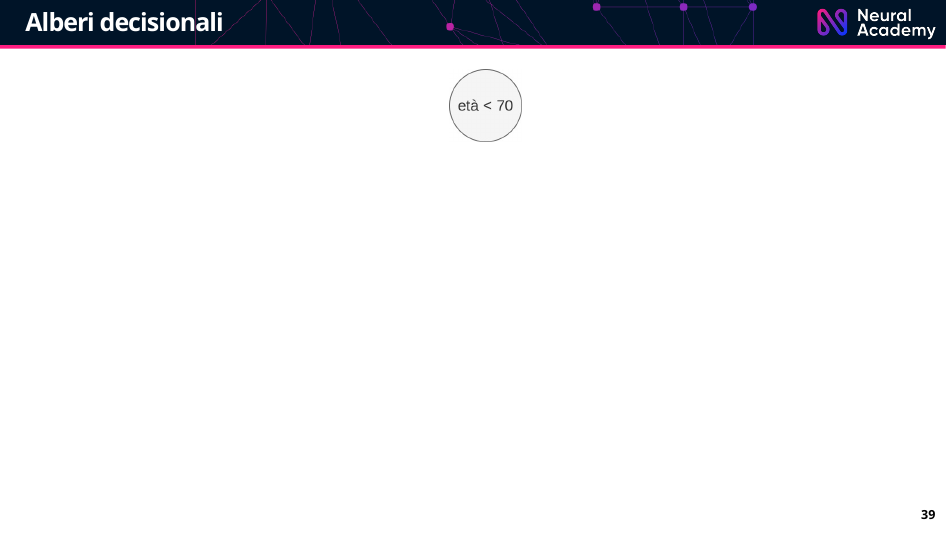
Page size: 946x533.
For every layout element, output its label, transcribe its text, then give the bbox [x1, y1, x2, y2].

picture [0, 0, 946, 45]
slide_number 39 [913, 503, 938, 533]
picture [449, 68, 522, 142]
